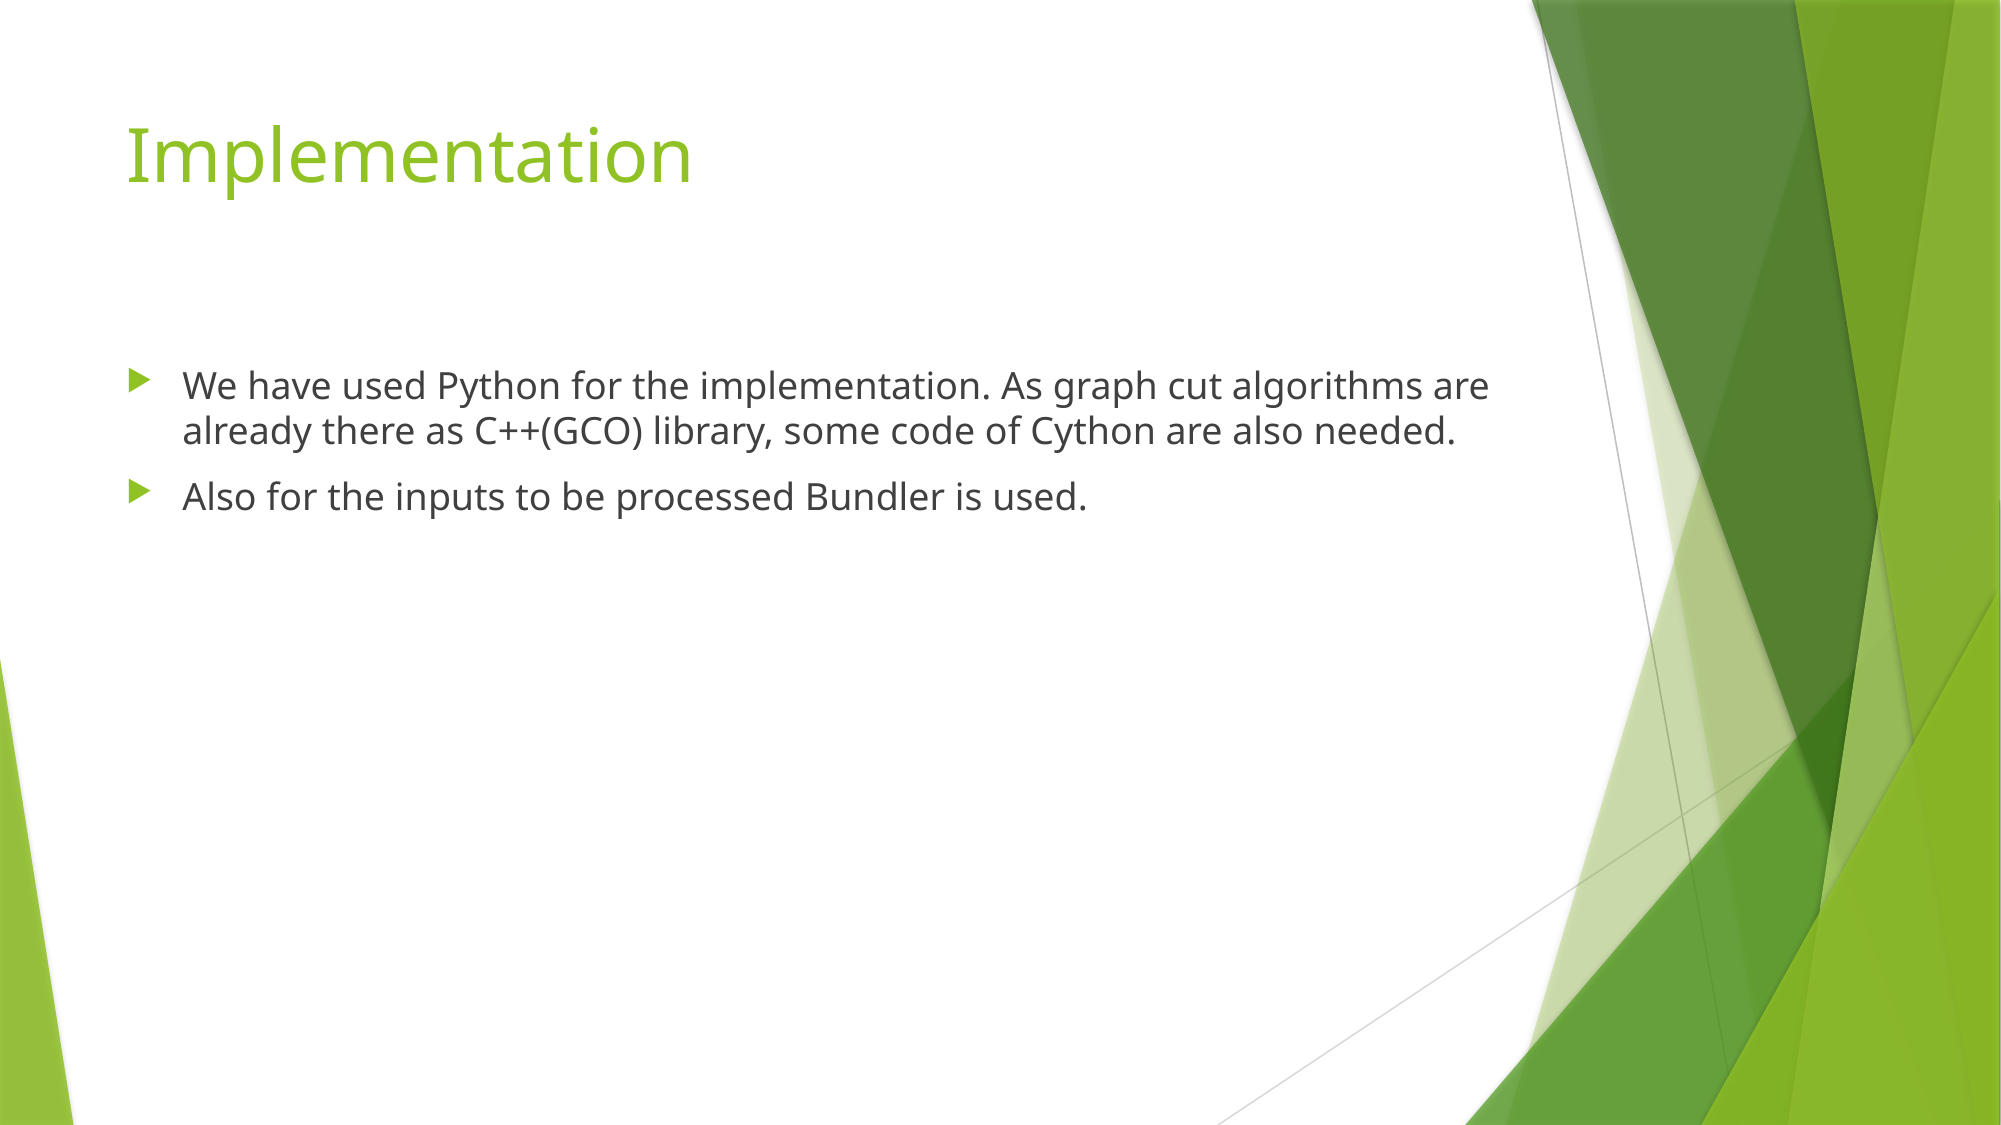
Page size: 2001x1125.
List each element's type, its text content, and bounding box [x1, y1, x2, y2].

list We have used Python for the implementation. As graph cut algorithms are already there as C++(GCO) library, some code of Cython are also needed. Also for the inputs to be processed Bundler is used. [111, 354, 1522, 992]
title Implementation [111, 99, 1522, 317]
